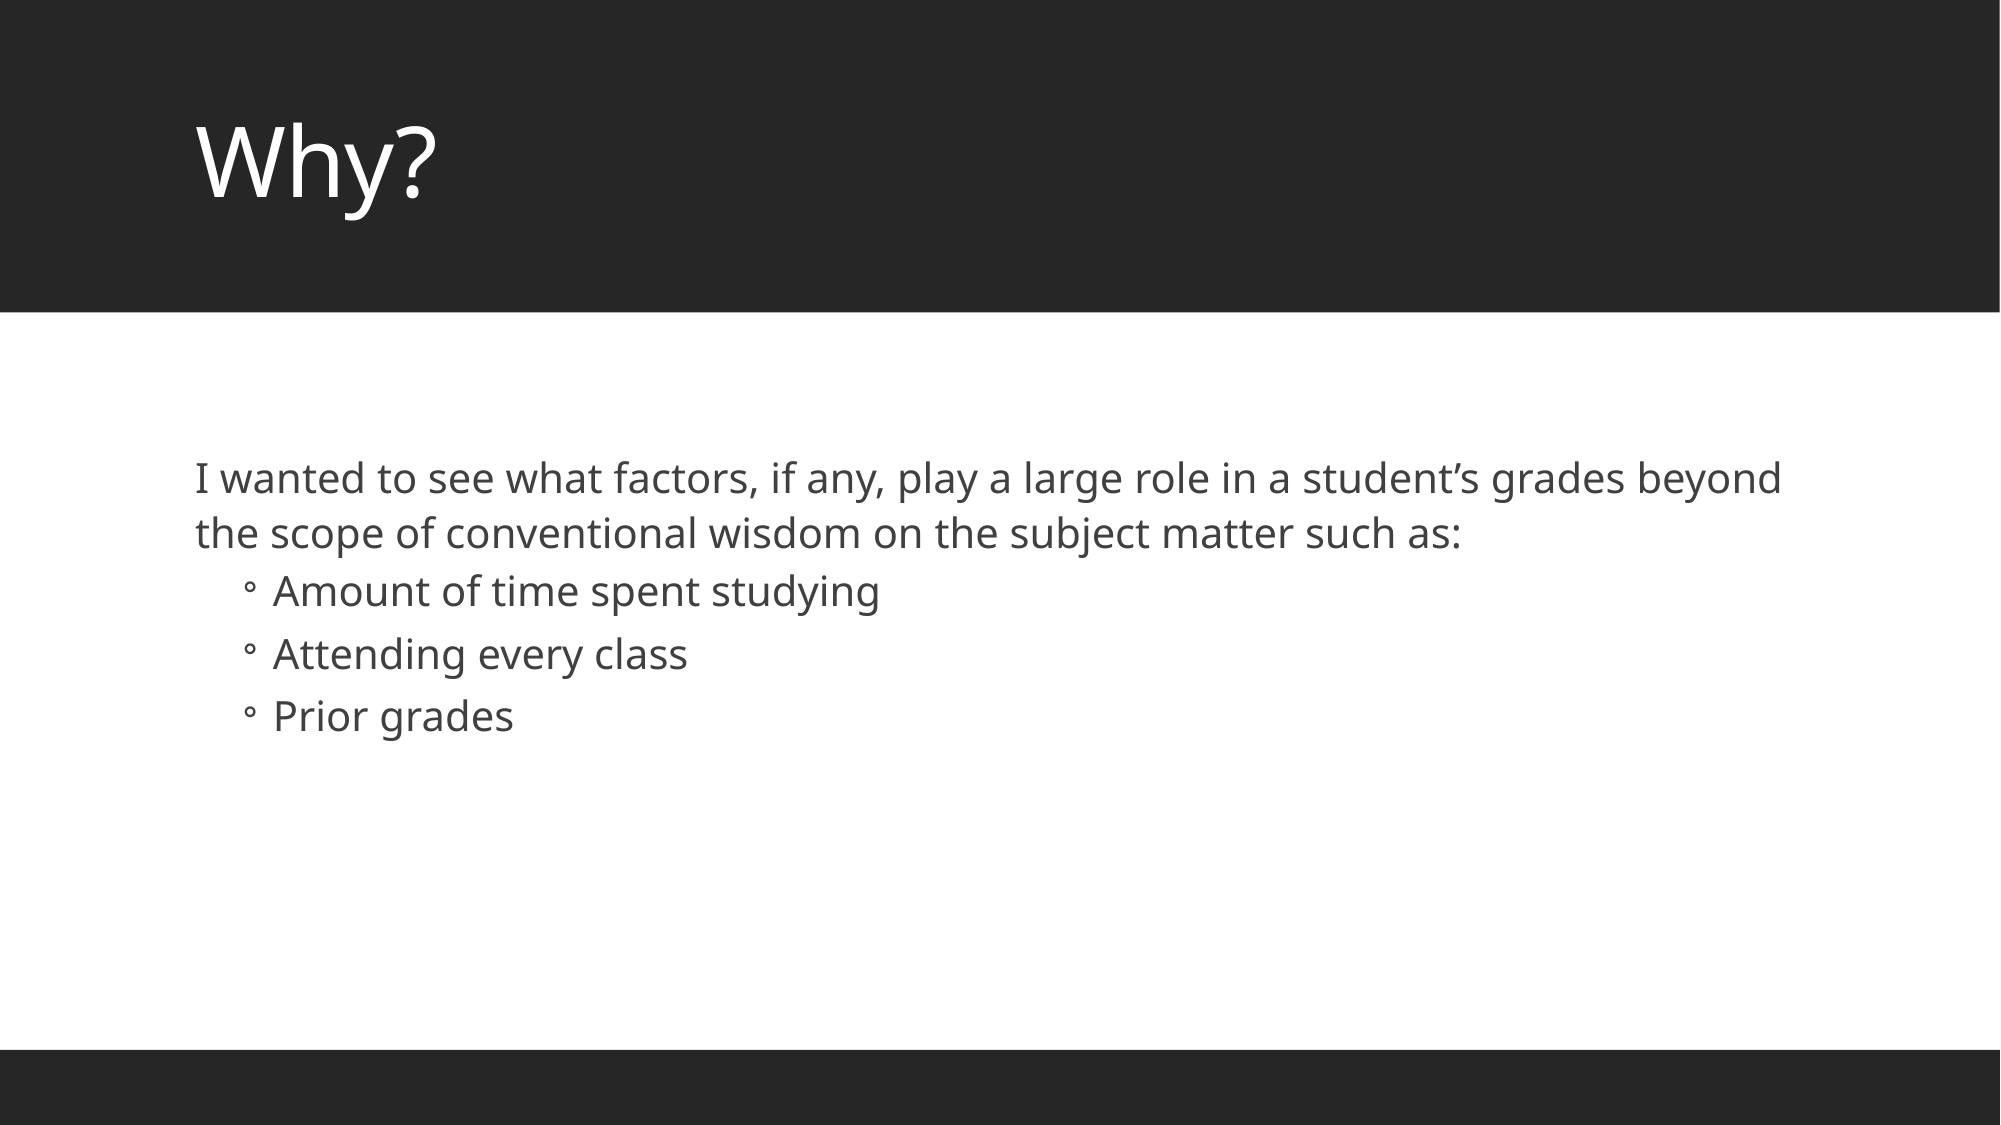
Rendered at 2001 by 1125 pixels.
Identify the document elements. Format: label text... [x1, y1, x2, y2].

list I wanted to see what factors, if any, play a large role in a student’s grades beyond the scope of conventional wisdom on the subject matter such as: Amount of time spent studying Attending every class Prior grades [179, 438, 1830, 978]
text_box [0, 314, 2000, 1049]
text_box [0, 1049, 2000, 1125]
text_box [0, 0, 2000, 314]
title Why? [180, 47, 1830, 285]
